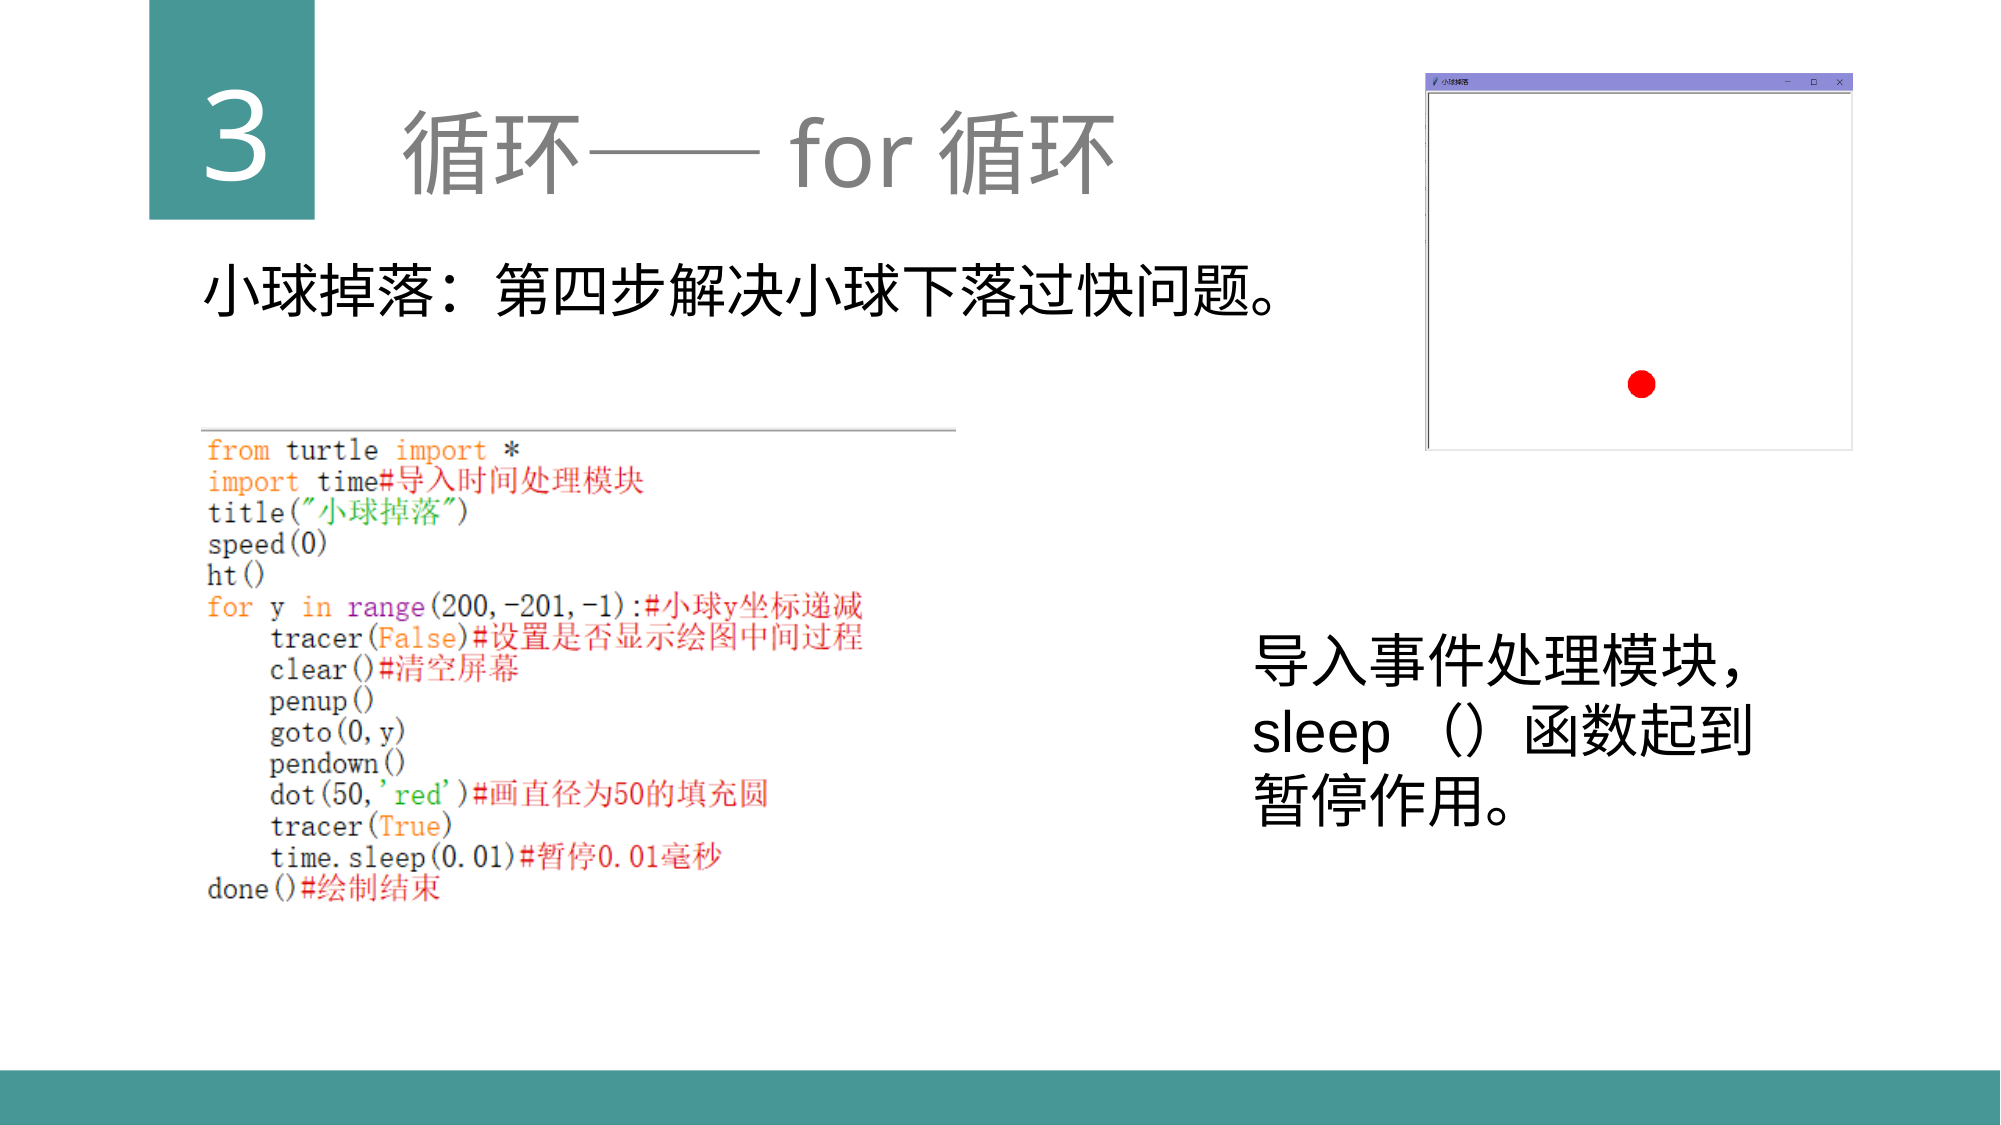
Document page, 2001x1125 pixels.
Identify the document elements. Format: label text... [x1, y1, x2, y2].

text_box 循环——for循环 [385, 88, 1425, 214]
text_box [0, 1070, 2000, 1125]
picture [1425, 73, 1853, 451]
text_box 3 [154, 48, 320, 213]
picture [201, 427, 957, 919]
text_box 小球掉落：第四步解决小球下落过快问题。 [187, 247, 1320, 332]
text_box 导入事件处理模块，sleep（）函数起到暂停作用。 [1237, 616, 1814, 842]
text_box [149, 0, 315, 220]
